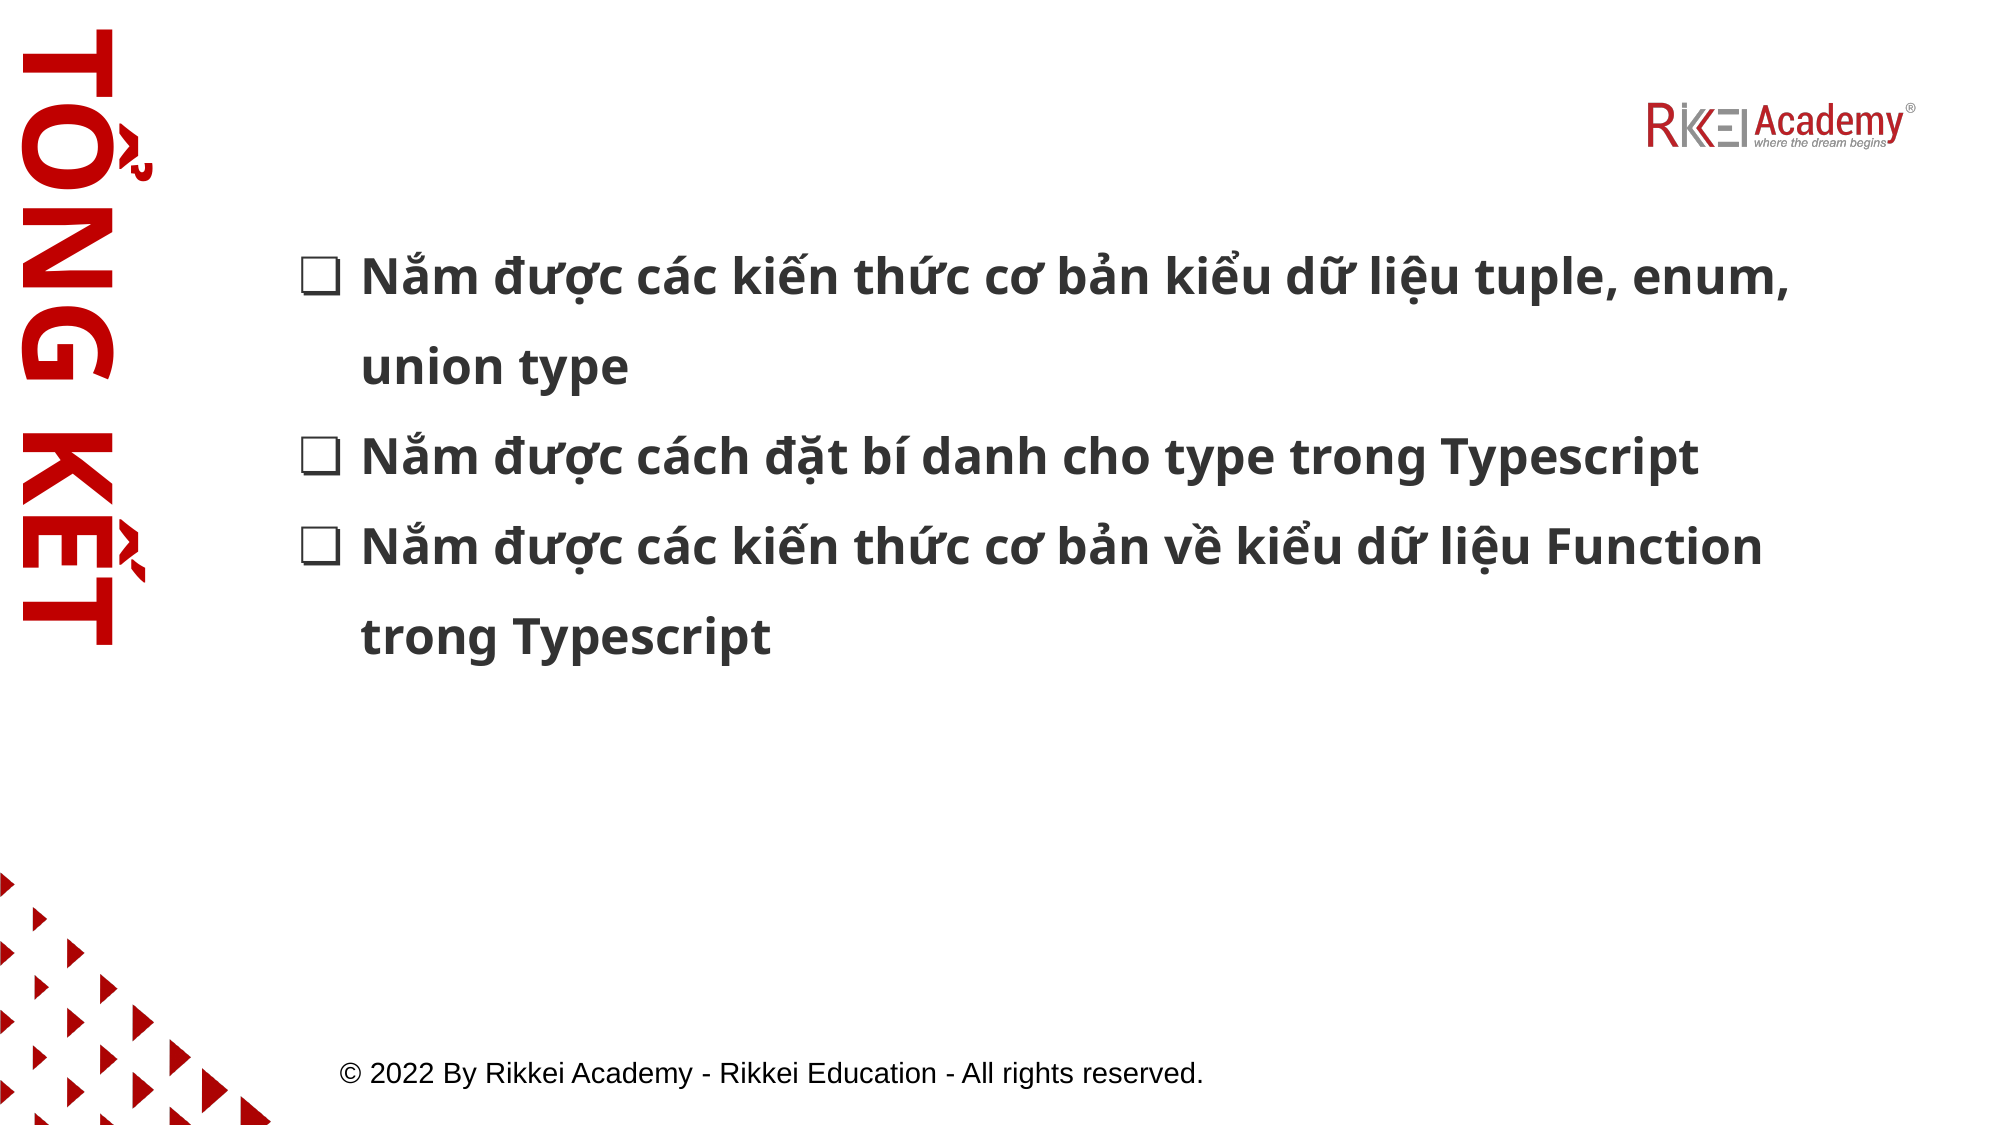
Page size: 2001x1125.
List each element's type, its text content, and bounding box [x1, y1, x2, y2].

list Nắm được các kiến thức cơ bản kiểu dữ liệu tuple, enum, union type Nắm được cách đặt bí danh cho type trong Typescript Nắm được các kiến thức cơ bản về kiểu dữ liệu Function trong Typescript [270, 206, 1874, 1017]
title TỔNG KẾT [0, 0, 292, 815]
picture [1623, 53, 1929, 203]
picture [0, 838, 272, 1125]
